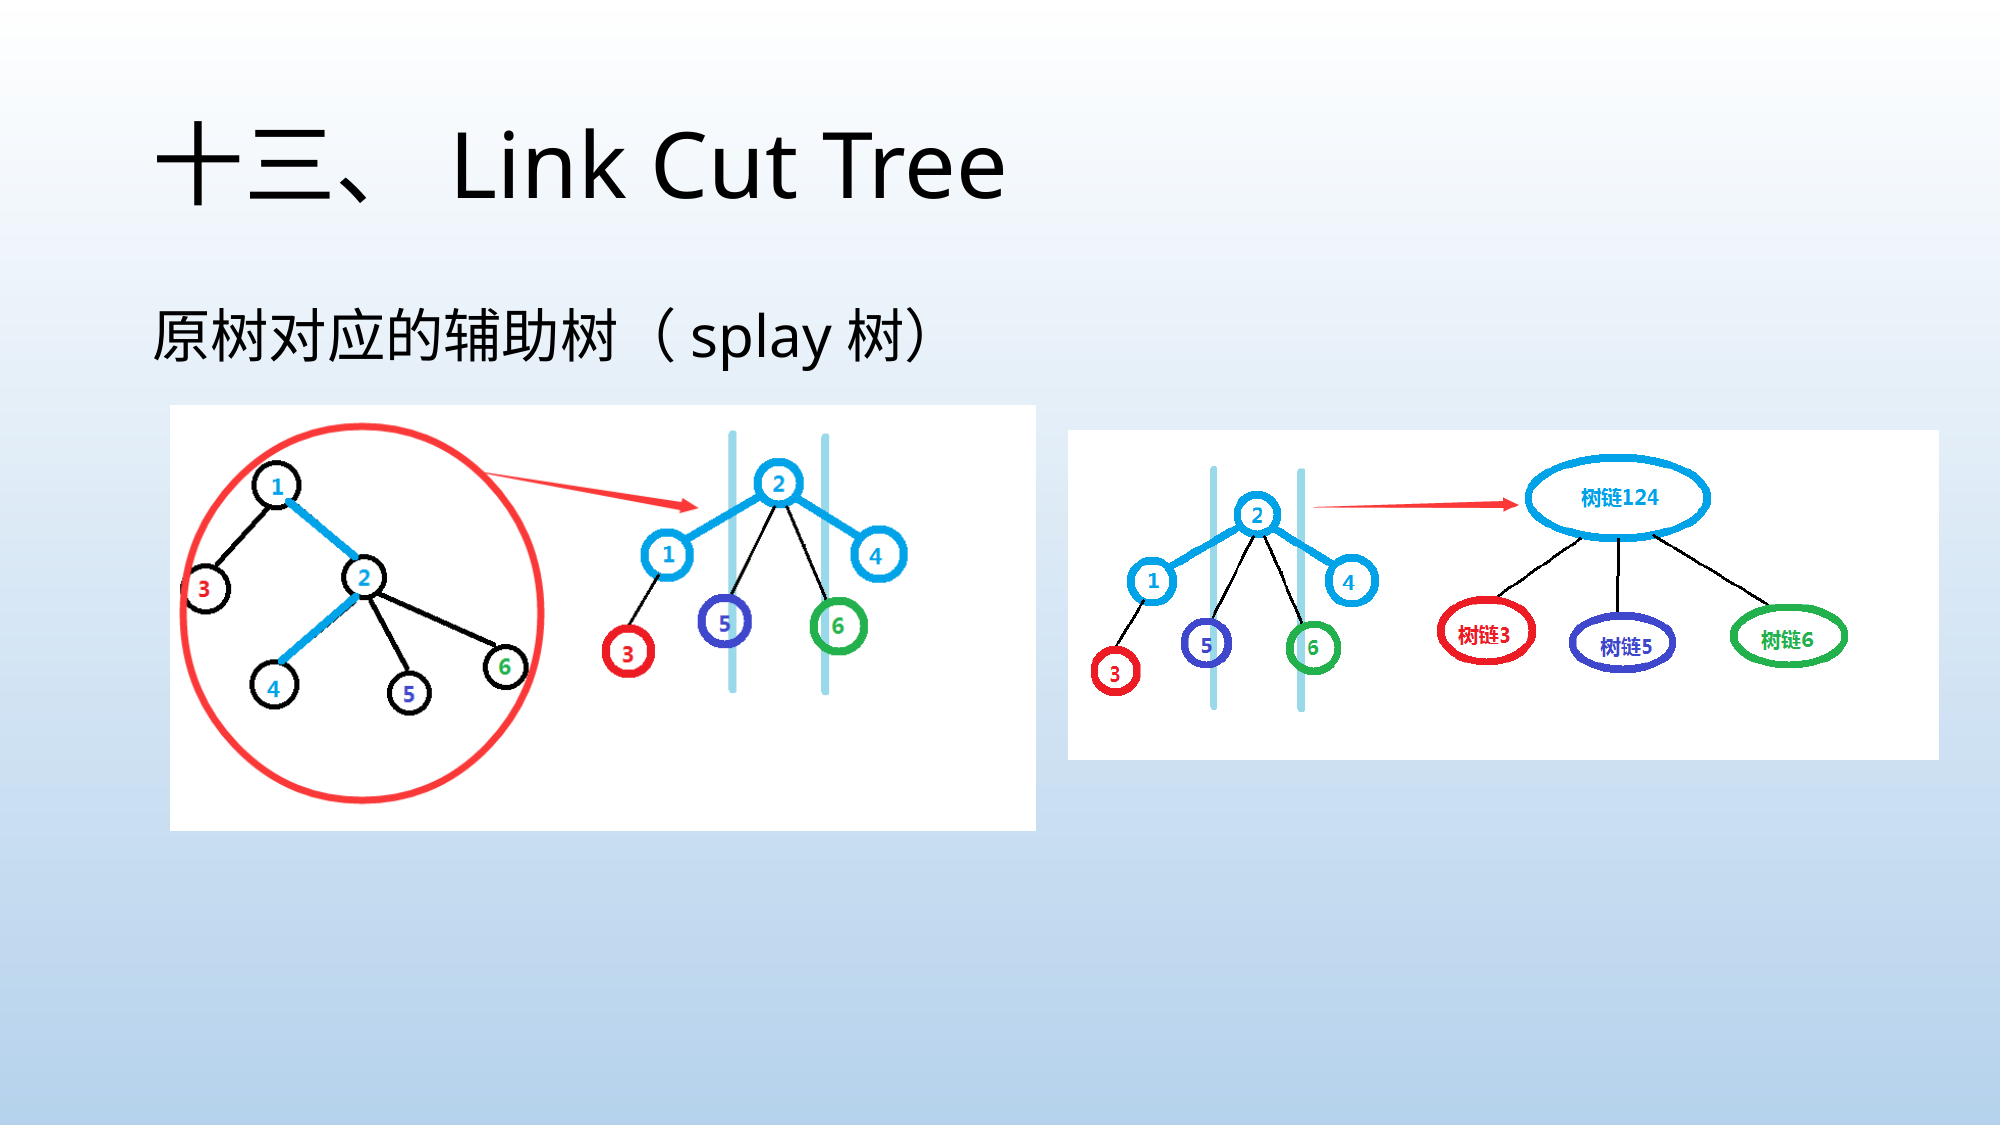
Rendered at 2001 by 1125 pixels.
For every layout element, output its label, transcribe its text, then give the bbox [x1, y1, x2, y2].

picture [1068, 430, 1939, 761]
list 原树对应的辅助树（splay树） [137, 299, 1863, 1014]
picture [170, 405, 1036, 831]
title 十三、Link Cut Tree [137, 59, 1863, 278]
